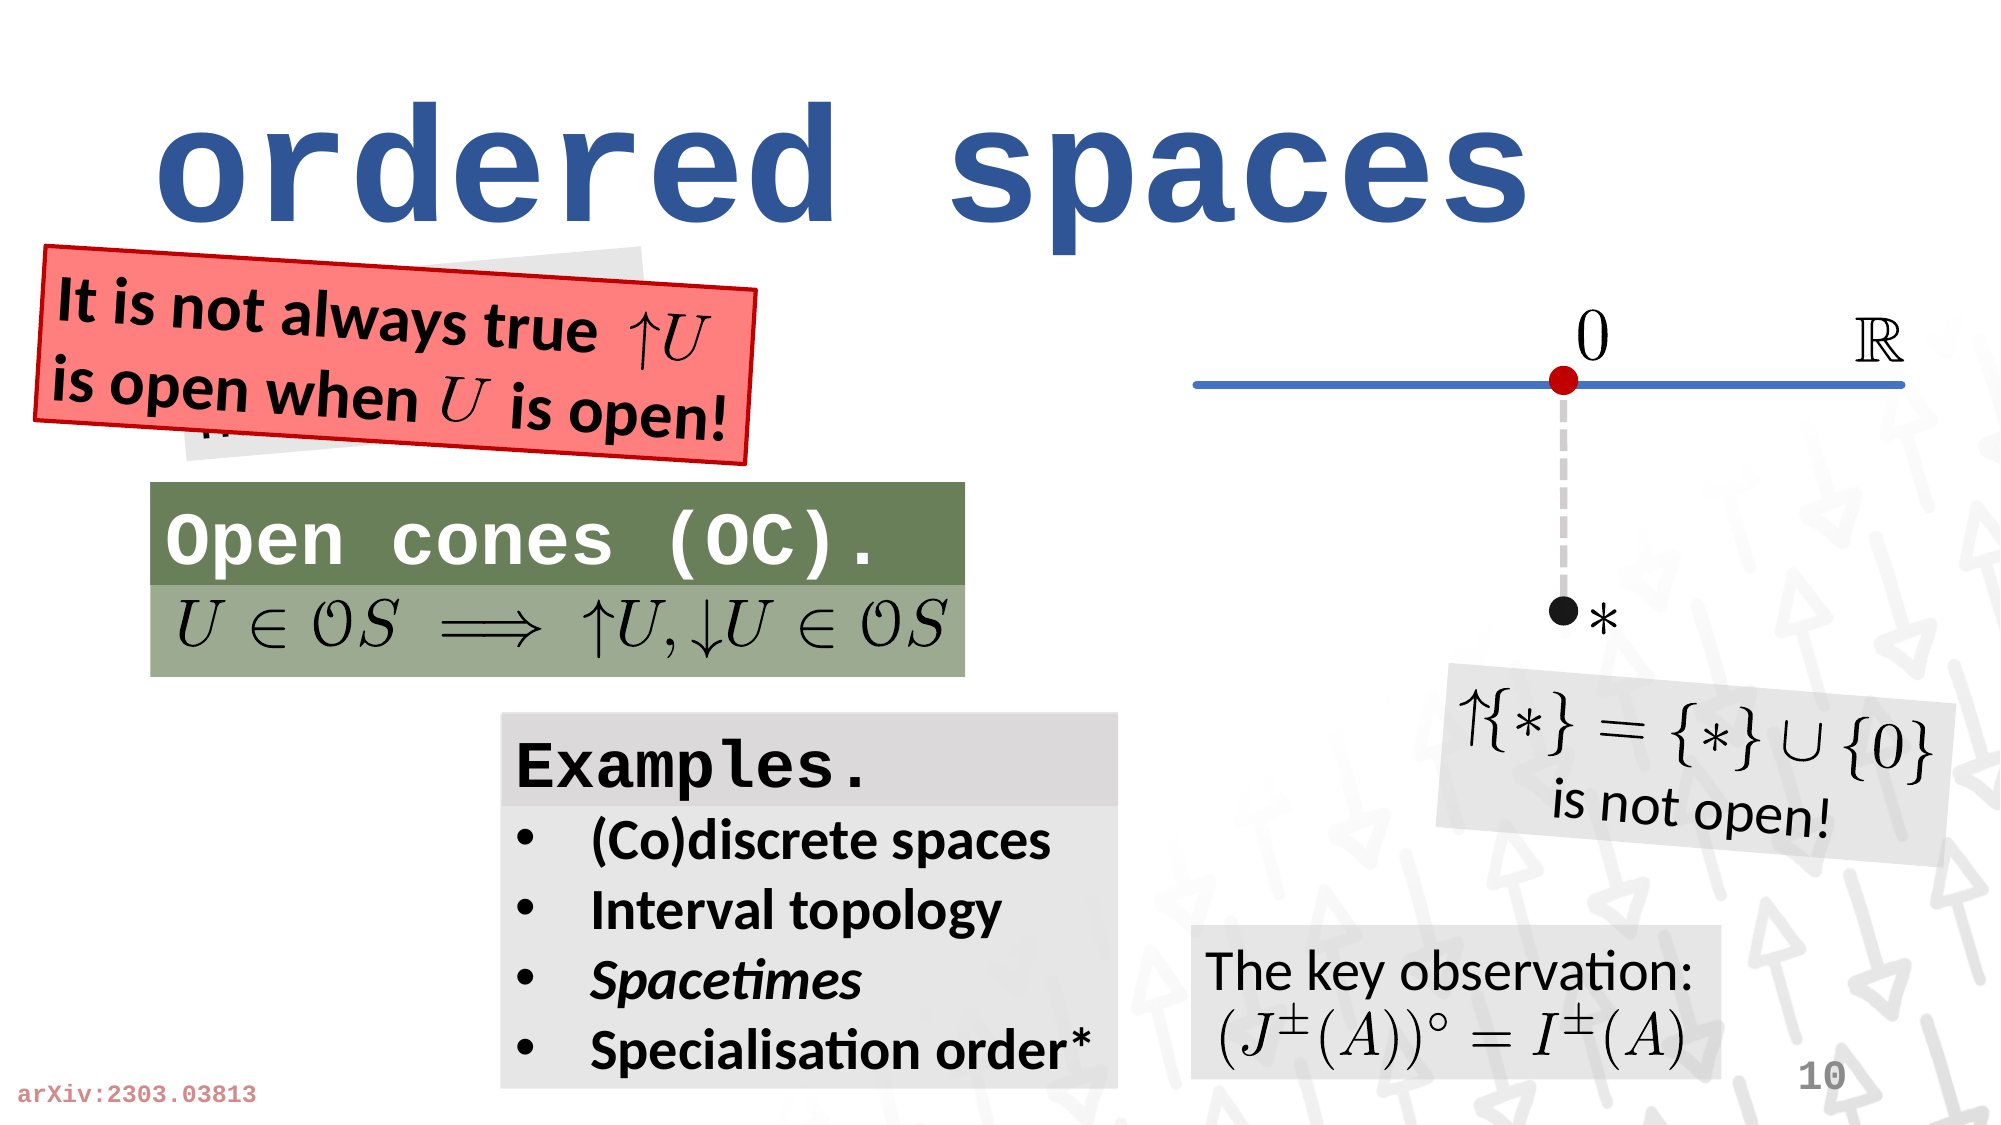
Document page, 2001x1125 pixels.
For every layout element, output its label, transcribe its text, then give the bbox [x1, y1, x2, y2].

text_box [1578, 309, 1608, 361]
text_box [1191, 924, 1722, 1082]
text_box [1590, 602, 1617, 635]
text_box [1549, 386, 1563, 397]
text_box [1855, 317, 1905, 362]
text_box [1564, 386, 1579, 397]
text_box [1441, 682, 1951, 850]
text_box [150, 482, 966, 679]
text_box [500, 711, 1119, 1093]
title ordered spaces [137, 59, 1863, 278]
footer arXiv:2303.03813 [0, 1062, 275, 1123]
text_box [1547, 595, 1580, 627]
slide_number 10 [1412, 1042, 1863, 1103]
text_box [1547, 364, 1580, 384]
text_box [39, 267, 752, 445]
picture [0, 0, 2001, 1125]
